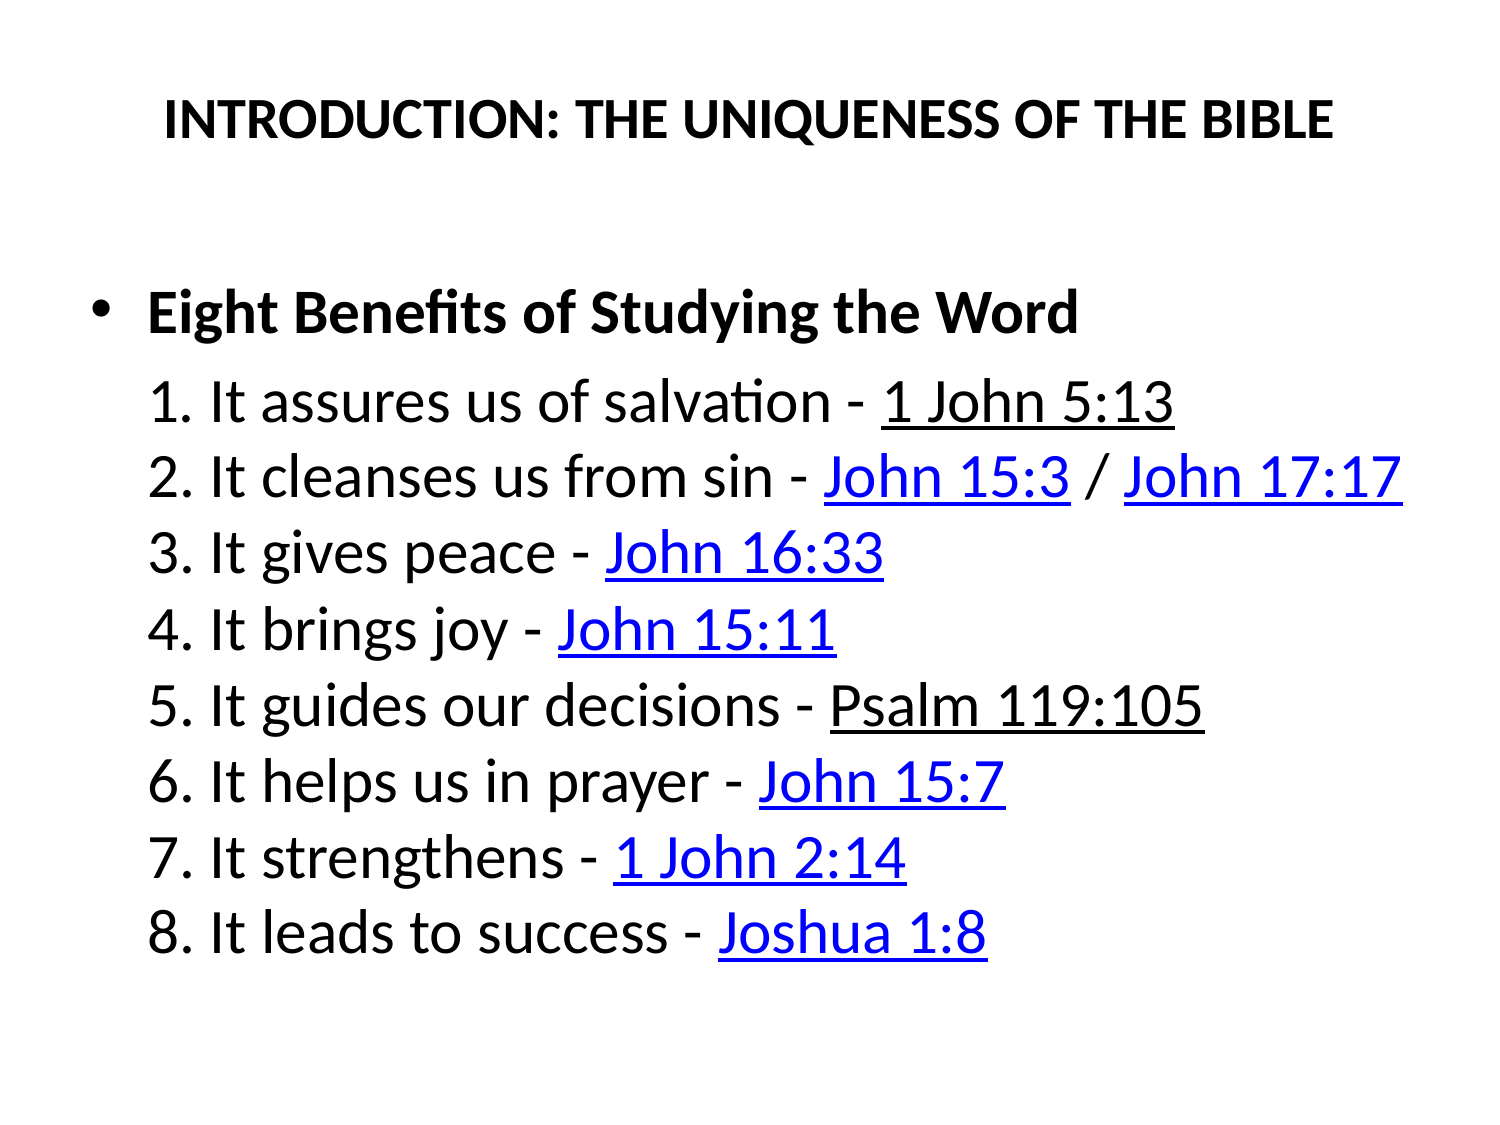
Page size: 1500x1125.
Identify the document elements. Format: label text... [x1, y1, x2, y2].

title INTRODUCTION: THE UNIQUENESS OF THE BIBLE [74, 44, 1426, 185]
list Eight Benefits of Studying the Word 1. It assures us of salvation - 1 John 5:13 2. It cleanses us from sin - John 15:3 / John 17:17 3. It gives peace - John 16:33 4. It brings joy - John 15:11 5. It guides our decisions - Psalm 119:105 6. It helps us in prayer - John 15:7 7. It strengthens - 1 John 2:14 8. It leads to success - Joshua 1:8 [74, 262, 1426, 1006]
